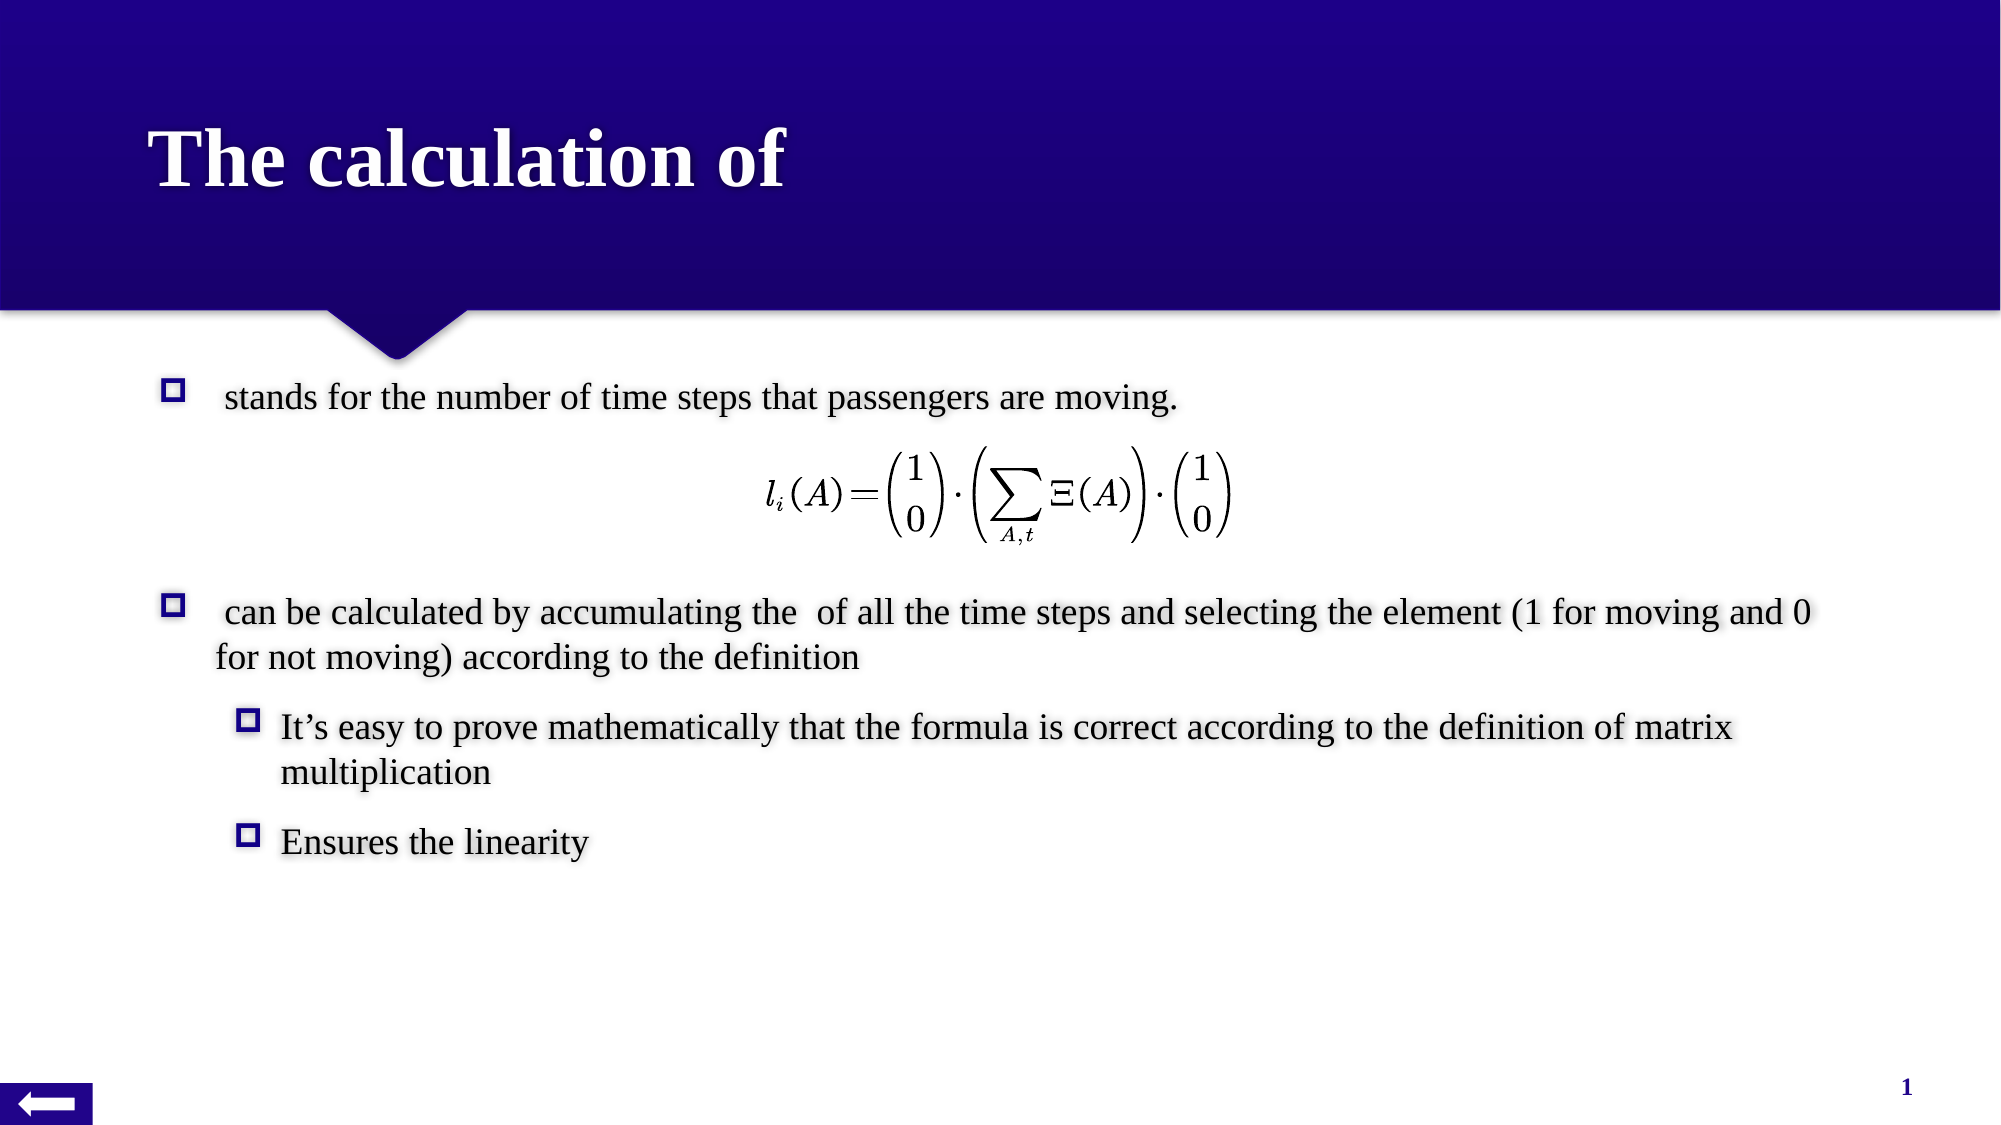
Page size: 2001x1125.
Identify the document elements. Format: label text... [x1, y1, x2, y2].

text_box 1 [1885, 1062, 2000, 1108]
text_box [762, 437, 1238, 556]
text_box [0, 1081, 95, 1125]
